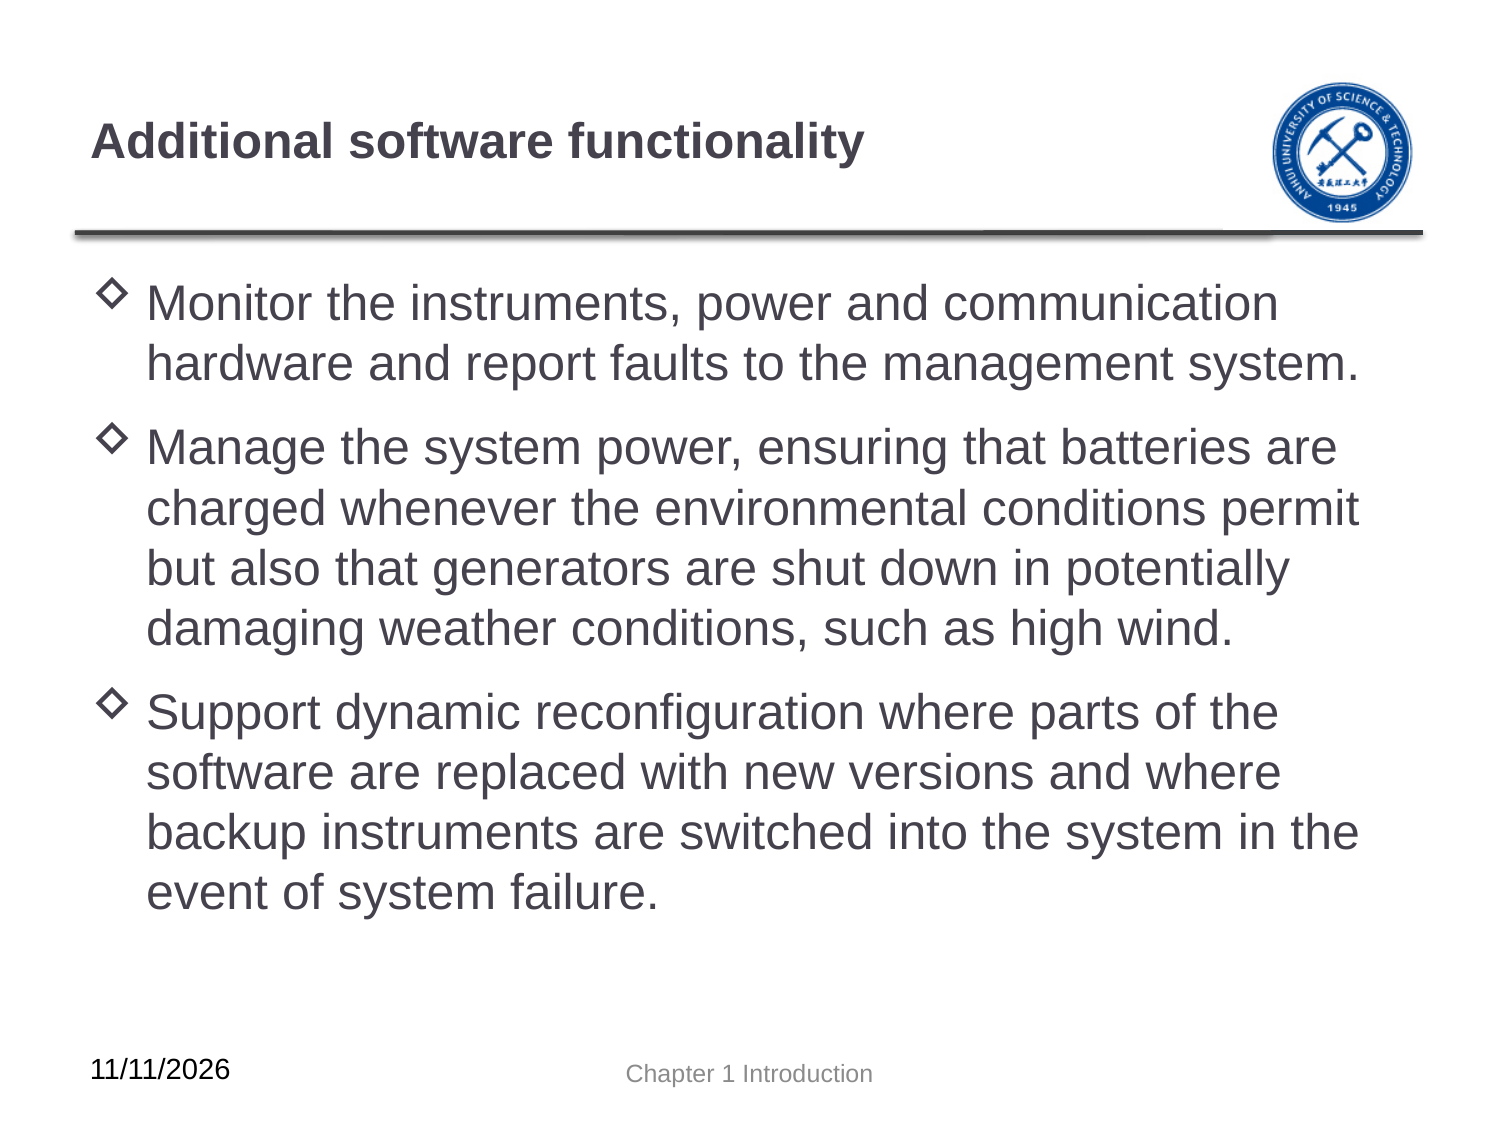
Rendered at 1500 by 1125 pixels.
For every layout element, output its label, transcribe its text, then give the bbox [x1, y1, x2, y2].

picture [1223, 34, 1430, 230]
list Monitor the instruments, power and communication hardware and report faults to the management system. Manage the system power, ensuring that batteries are charged whenever the environmental conditions permit but also that generators are shut down in potentially damaging weather conditions, such as high wind. Support dynamic reconfiguration where parts of the software are replaced with new versions and where backup instruments are switched into the system in the event of system failure. [75, 262, 1425, 1005]
footer Chapter 1 Introduction [512, 1042, 988, 1103]
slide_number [75, 1042, 450, 1103]
title Additional software functionality [74, 44, 1272, 233]
